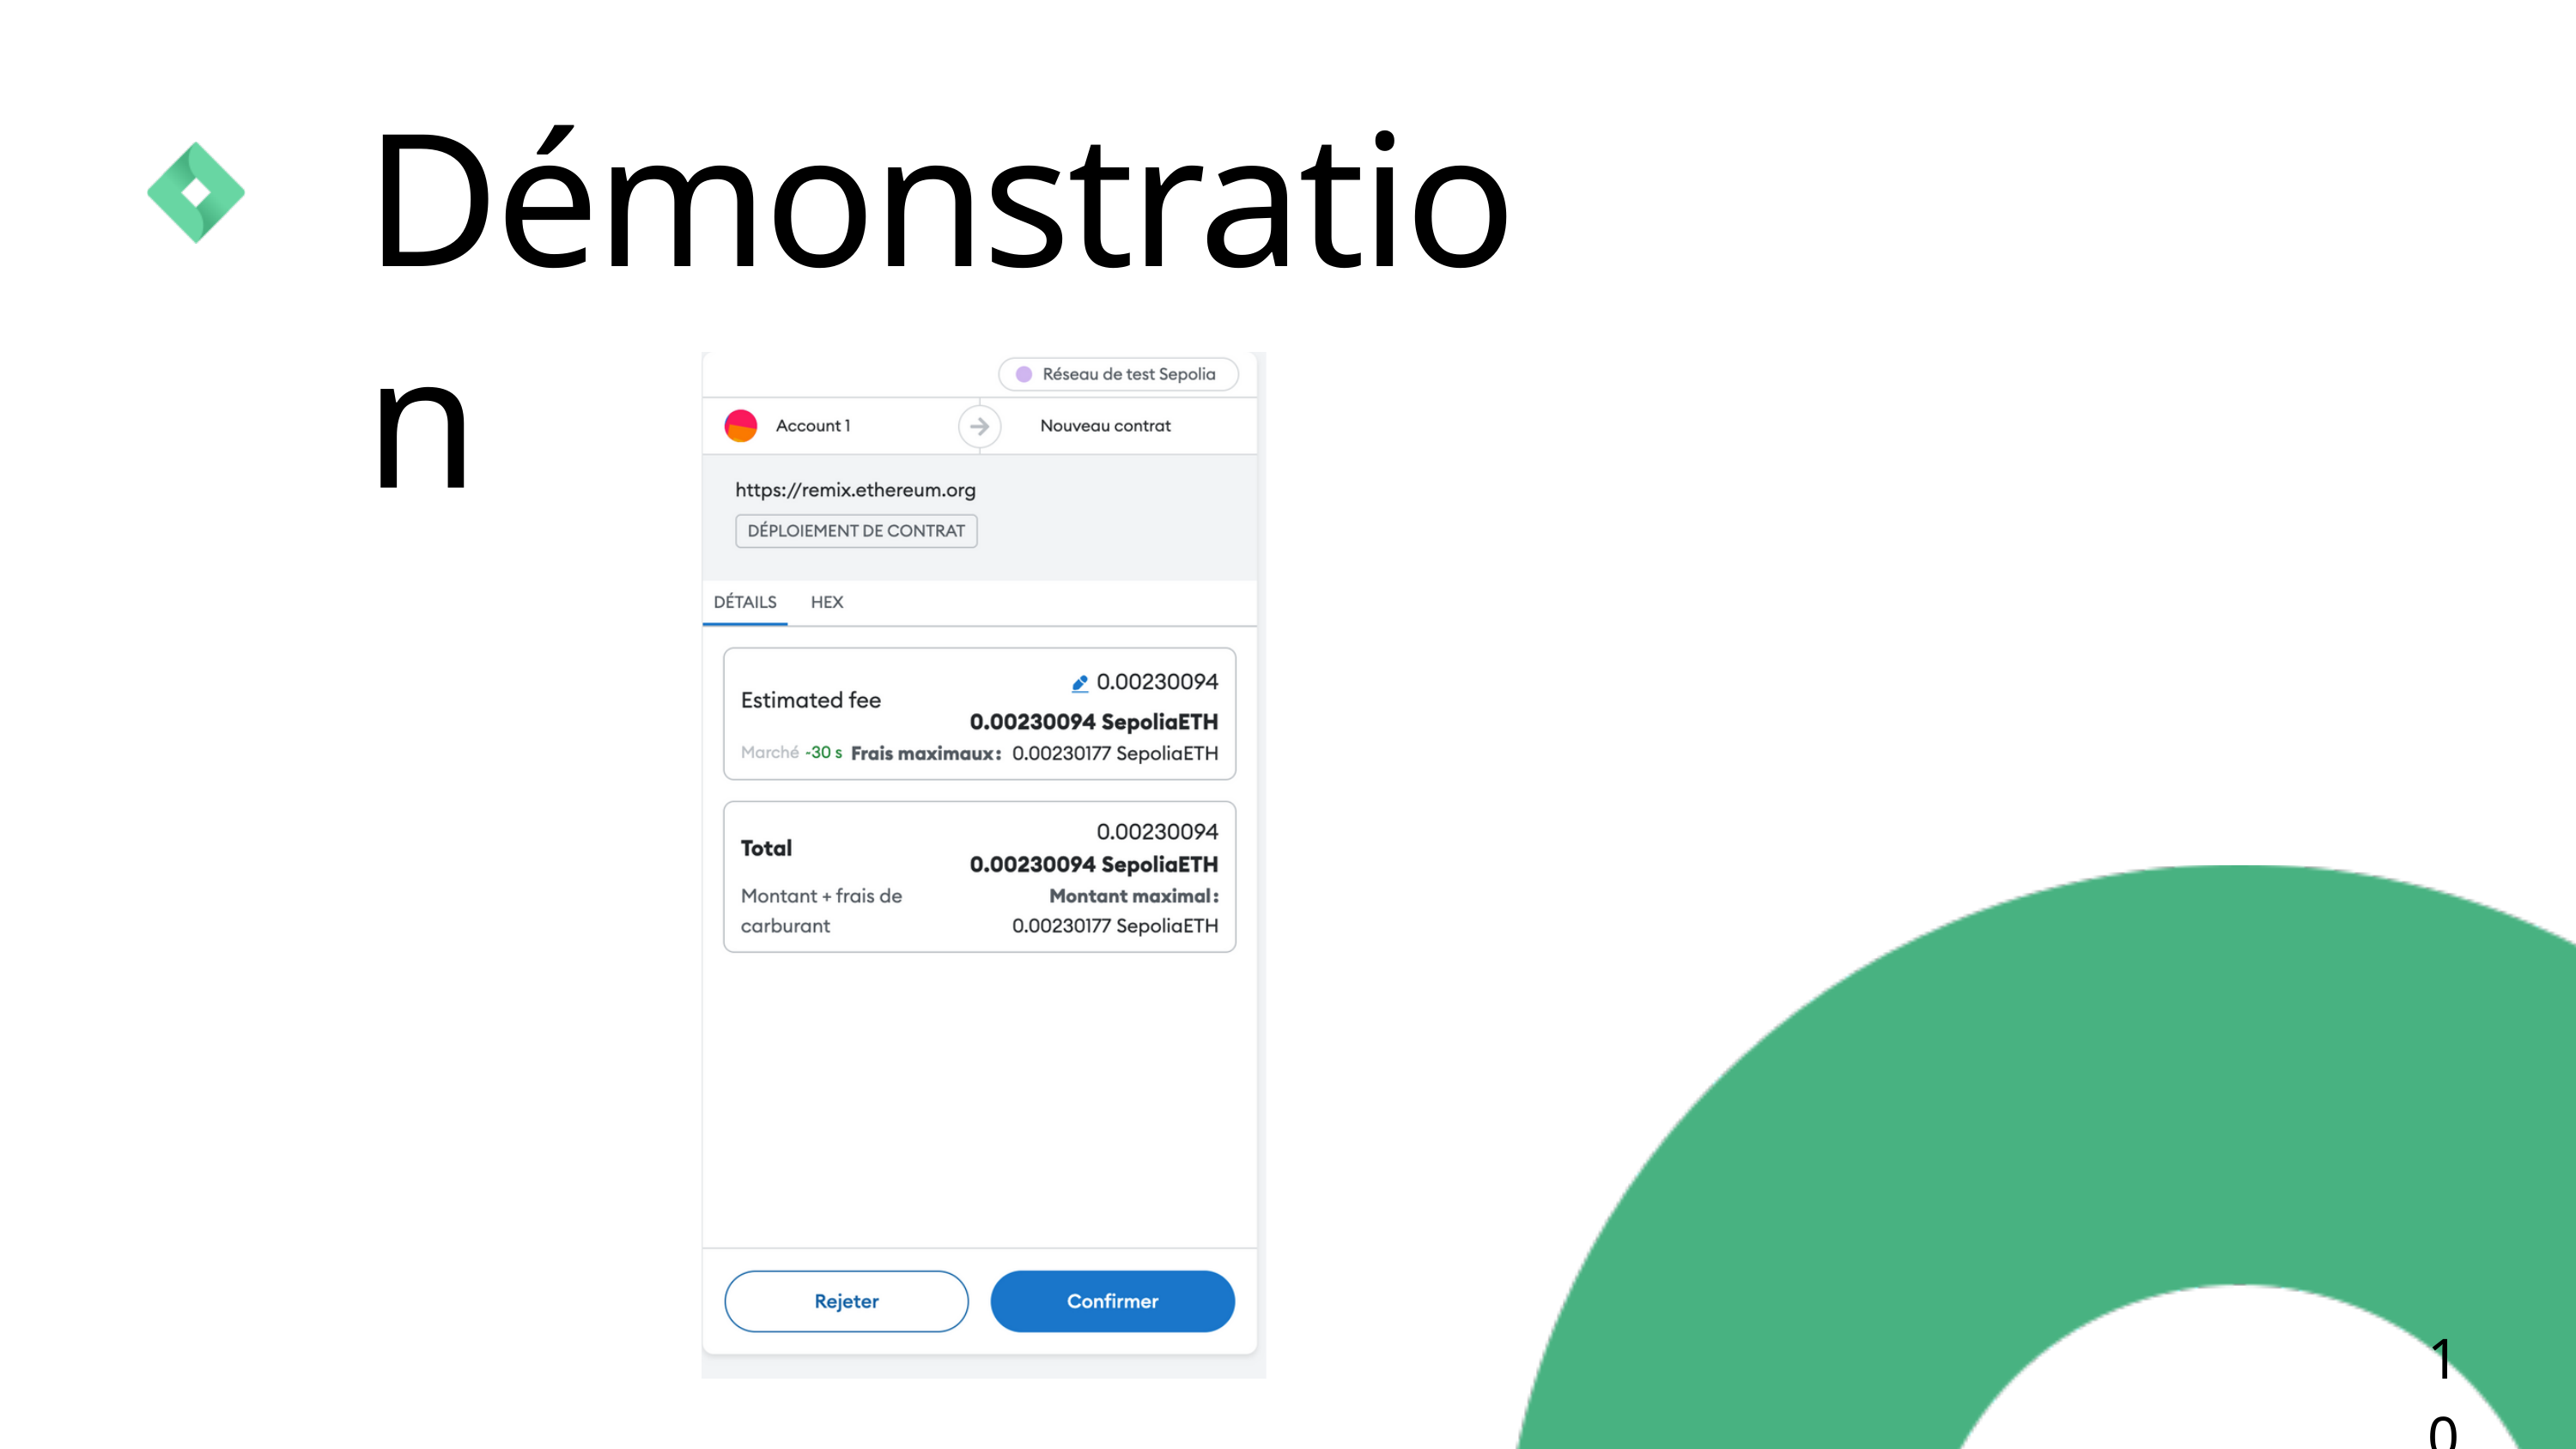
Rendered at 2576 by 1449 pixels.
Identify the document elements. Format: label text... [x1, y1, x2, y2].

text_box [702, 525, 1267, 1379]
text_box 10 [2412, 1313, 2475, 1449]
text_box [1503, 865, 2576, 1449]
text_box [147, 142, 246, 244]
text_box Démonstration [365, 82, 1603, 525]
